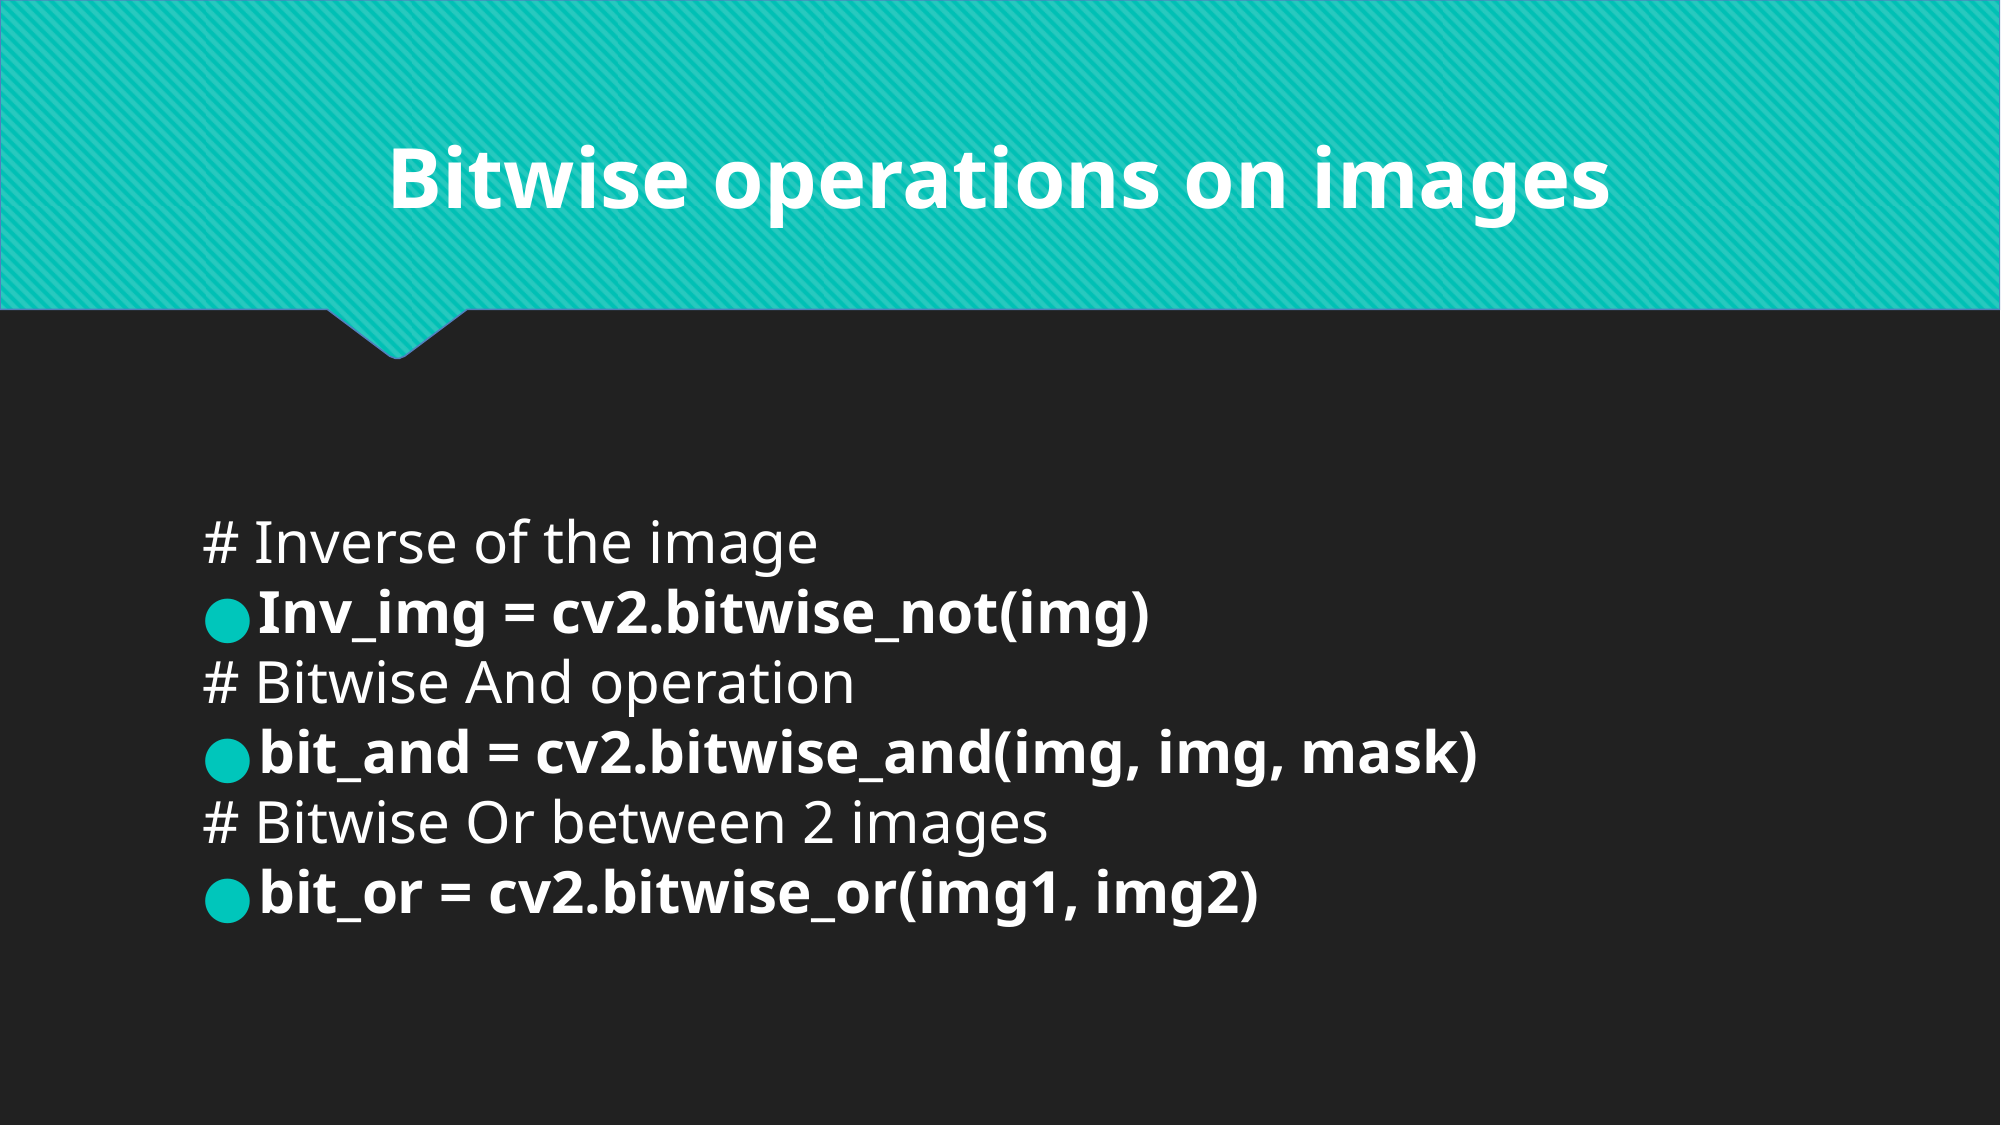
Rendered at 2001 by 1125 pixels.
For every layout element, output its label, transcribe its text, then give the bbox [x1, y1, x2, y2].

picture [1, 1, 1999, 357]
text_box # Inverse of the image Inv_img = cv2.bitwise_not(img) # Bitwise And operation bit_and = cv2.bitwise_and(img, img, mask) # Bitwise Or between 2 images bit_or = cv2.bitwise_or(img1, img2) [187, 369, 1813, 1062]
text_box Bitwise operations on images [132, 73, 1867, 233]
